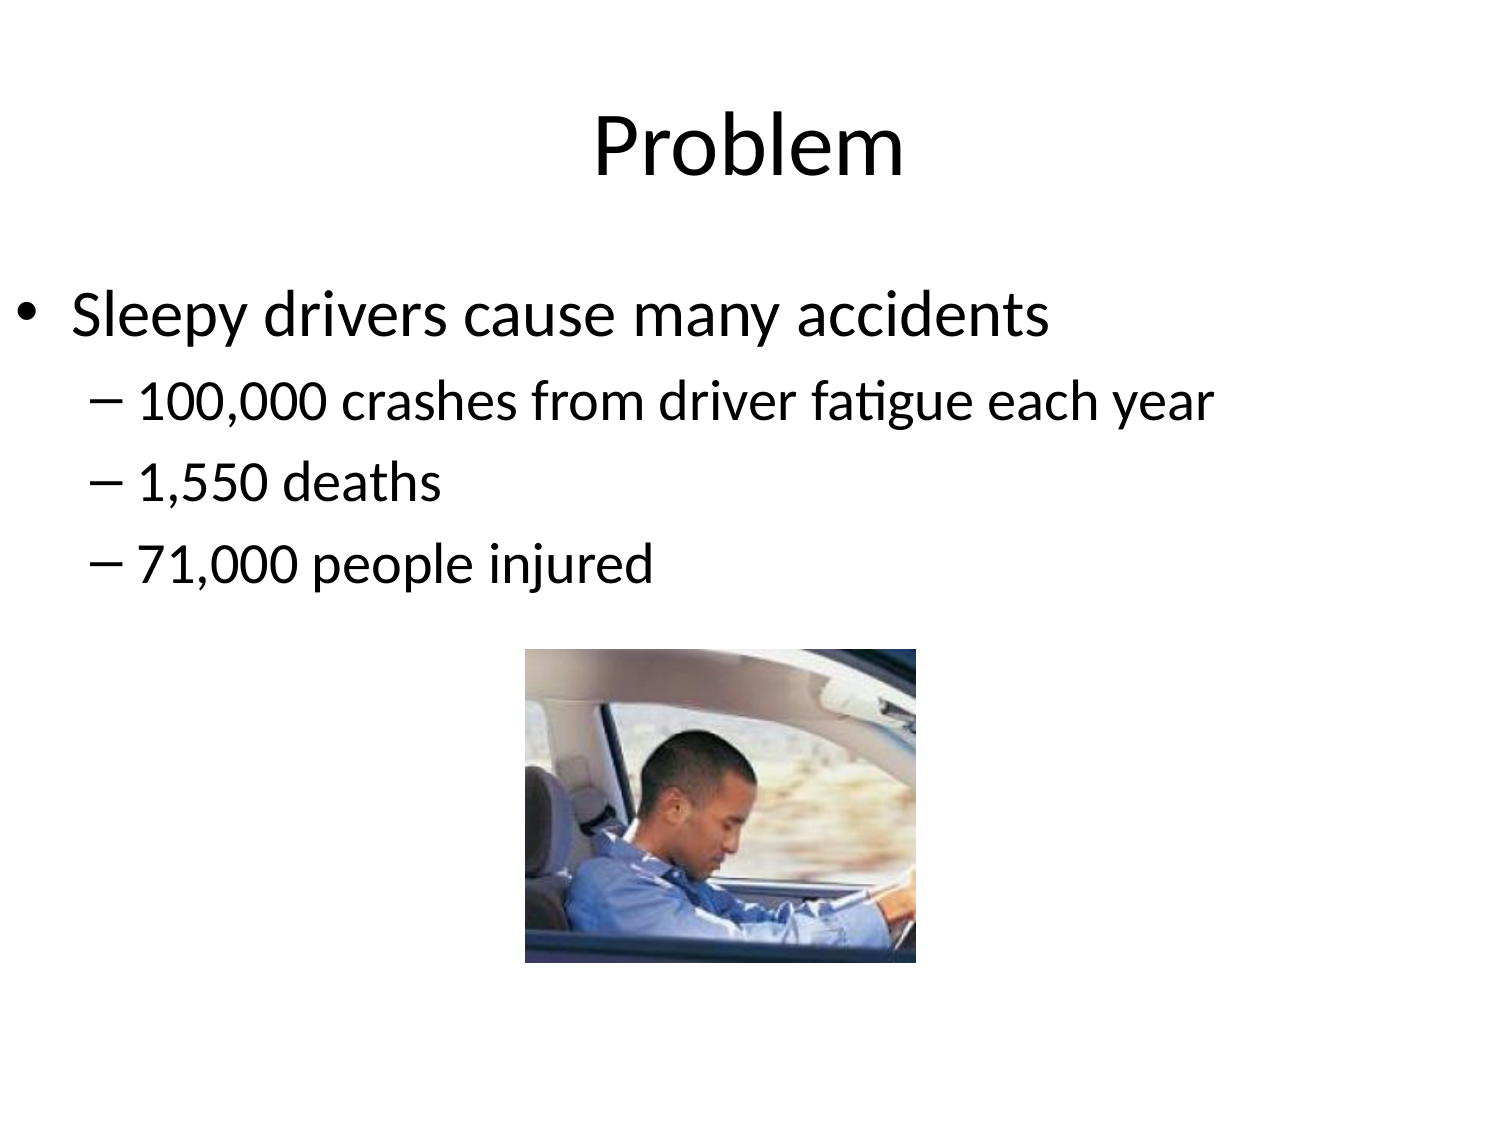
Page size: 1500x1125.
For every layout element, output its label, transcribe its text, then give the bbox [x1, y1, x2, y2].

title Problem [75, 45, 1425, 233]
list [524, 649, 916, 963]
list Sleepy drivers cause many accidents 100,000 crashes from driver fatigue each year 1,550 deaths 71,000 people injured [0, 262, 1350, 1005]
